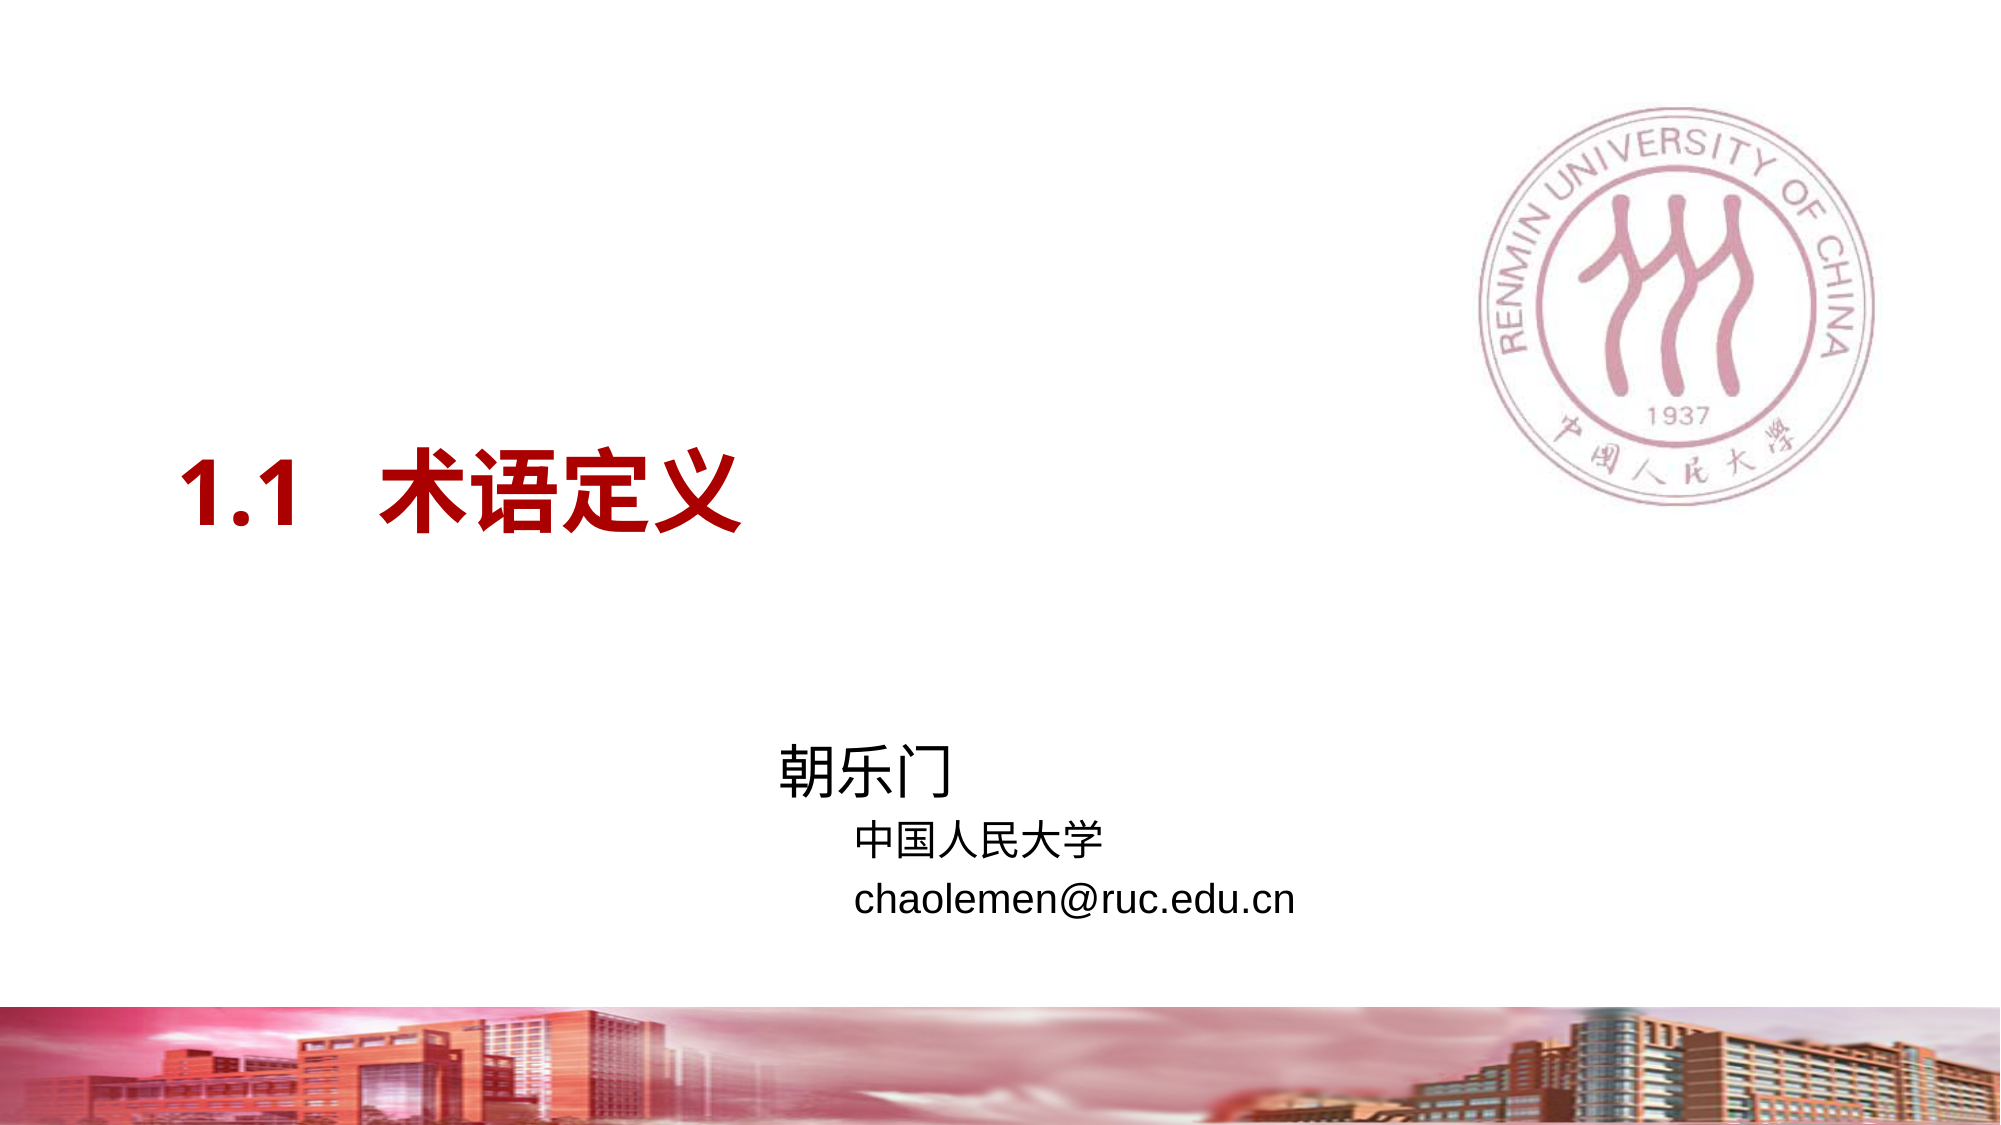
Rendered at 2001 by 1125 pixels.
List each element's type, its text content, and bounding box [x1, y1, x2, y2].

picture [0, 1007, 2000, 1125]
picture [1472, 102, 1883, 513]
title 1.1 术语定义 [161, 225, 1769, 697]
subtitle 朝乐门 中国人民大学 chaolemen@ruc.edu.cn [763, 727, 1591, 1016]
